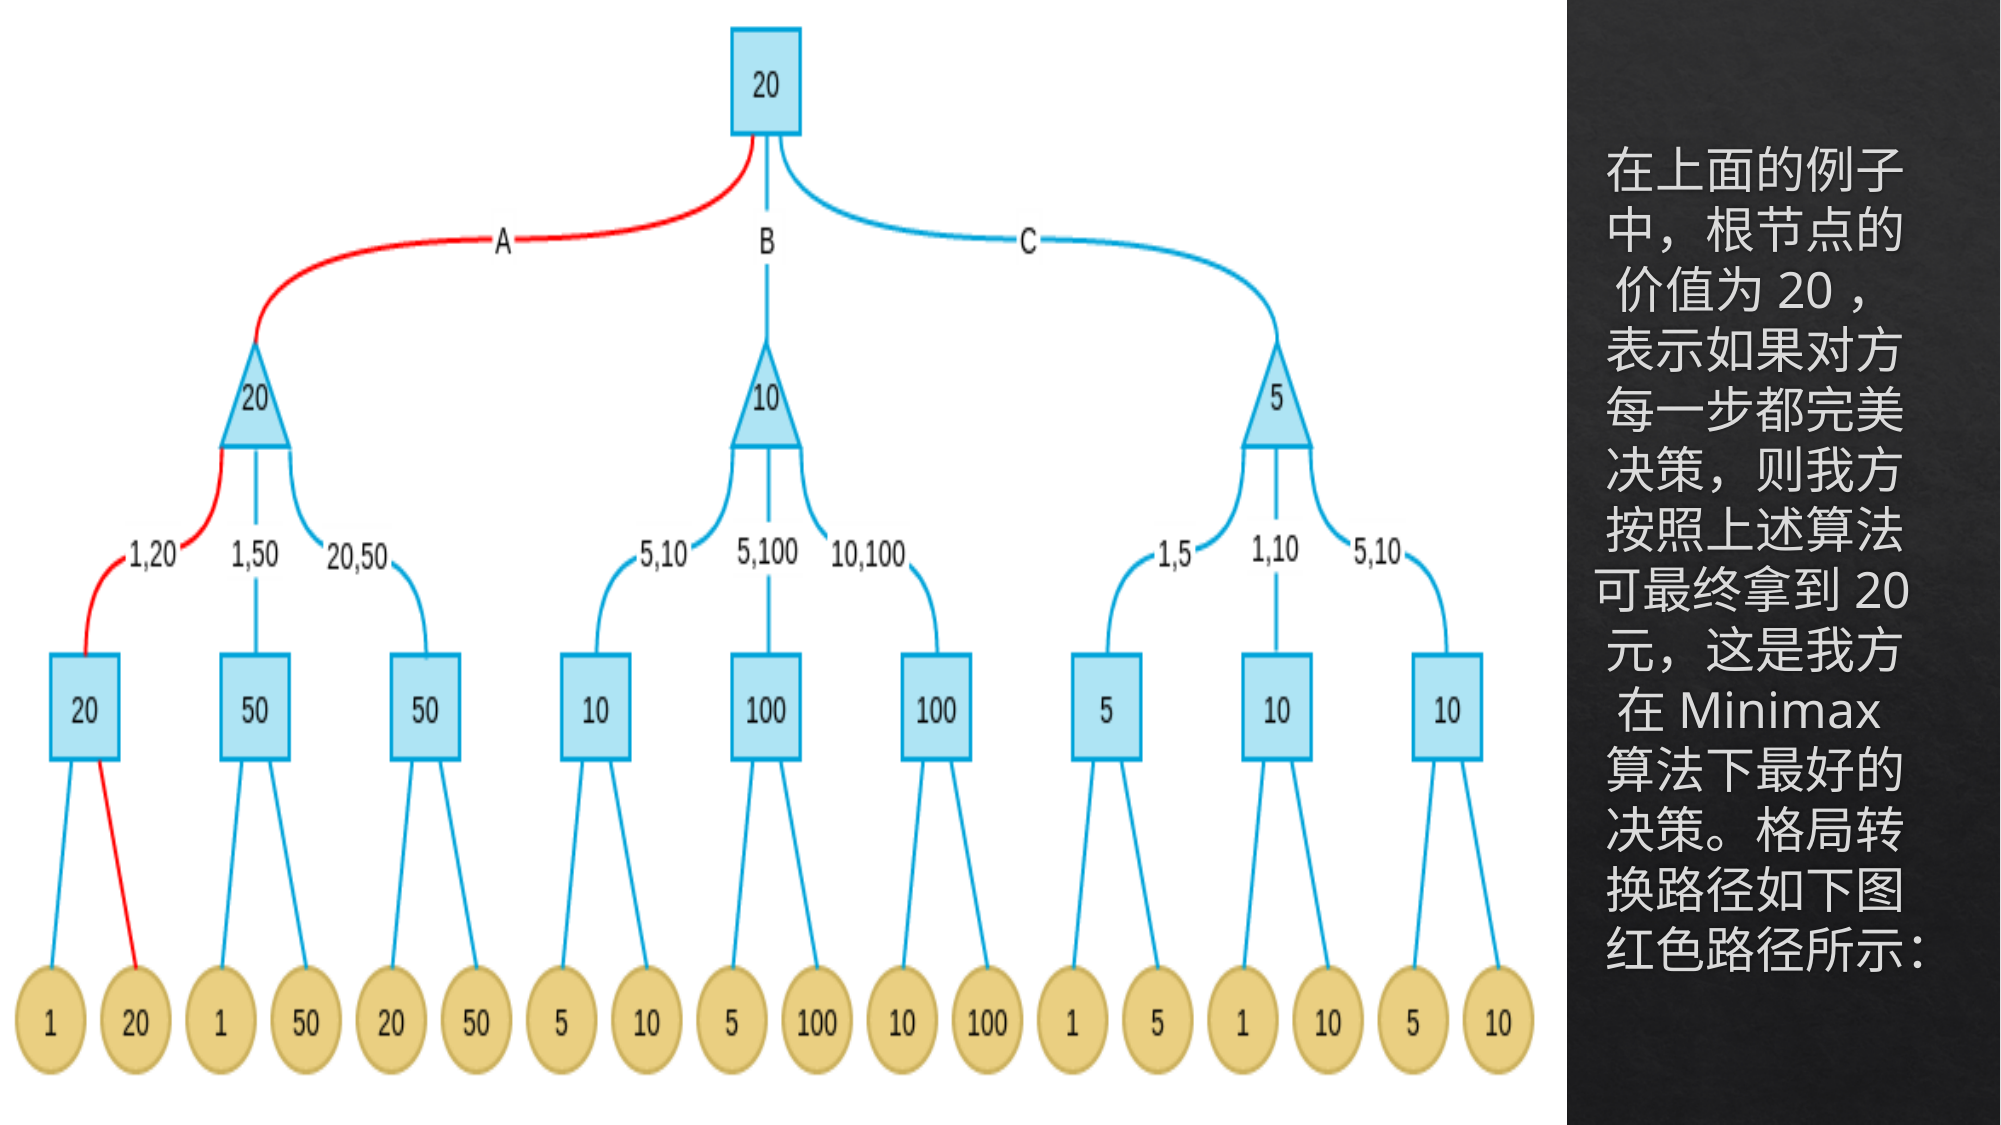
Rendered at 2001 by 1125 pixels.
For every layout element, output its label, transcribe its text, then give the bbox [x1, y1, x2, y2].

title 在上面的例子中，根节点的价值为20，表示如果对方每一步都完美决策，则我方按照上述算法可最终拿到20元，这是我方在Minimax算法下最好的决策。格局转换路径如下图红色路径所示： [1577, 82, 1934, 1035]
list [0, 0, 1567, 1125]
